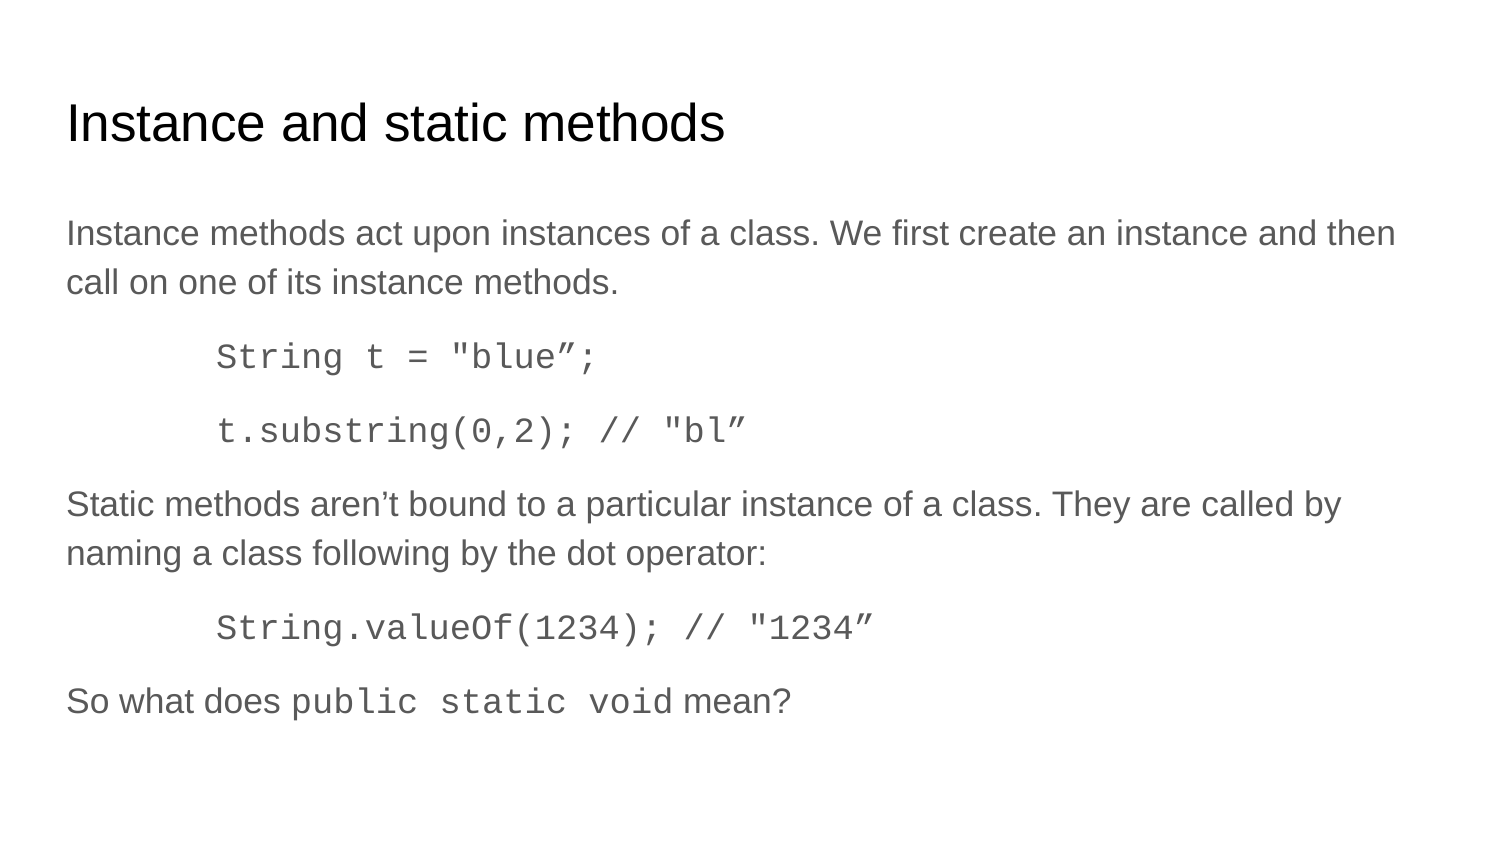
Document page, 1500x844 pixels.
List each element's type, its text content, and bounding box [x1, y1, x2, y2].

title Instance and static methods [51, 72, 1449, 167]
list Instance methods act upon instances of a class. We first create an instance and then call on one of its instance methods. String t = "blue”; t.substring(0,2); // "bl” Static methods aren’t bound to a particular instance of a class. They are called by naming a class following by the dot operator: String.valueOf(1234); // "1234” So what does public static void mean? [51, 189, 1449, 752]
